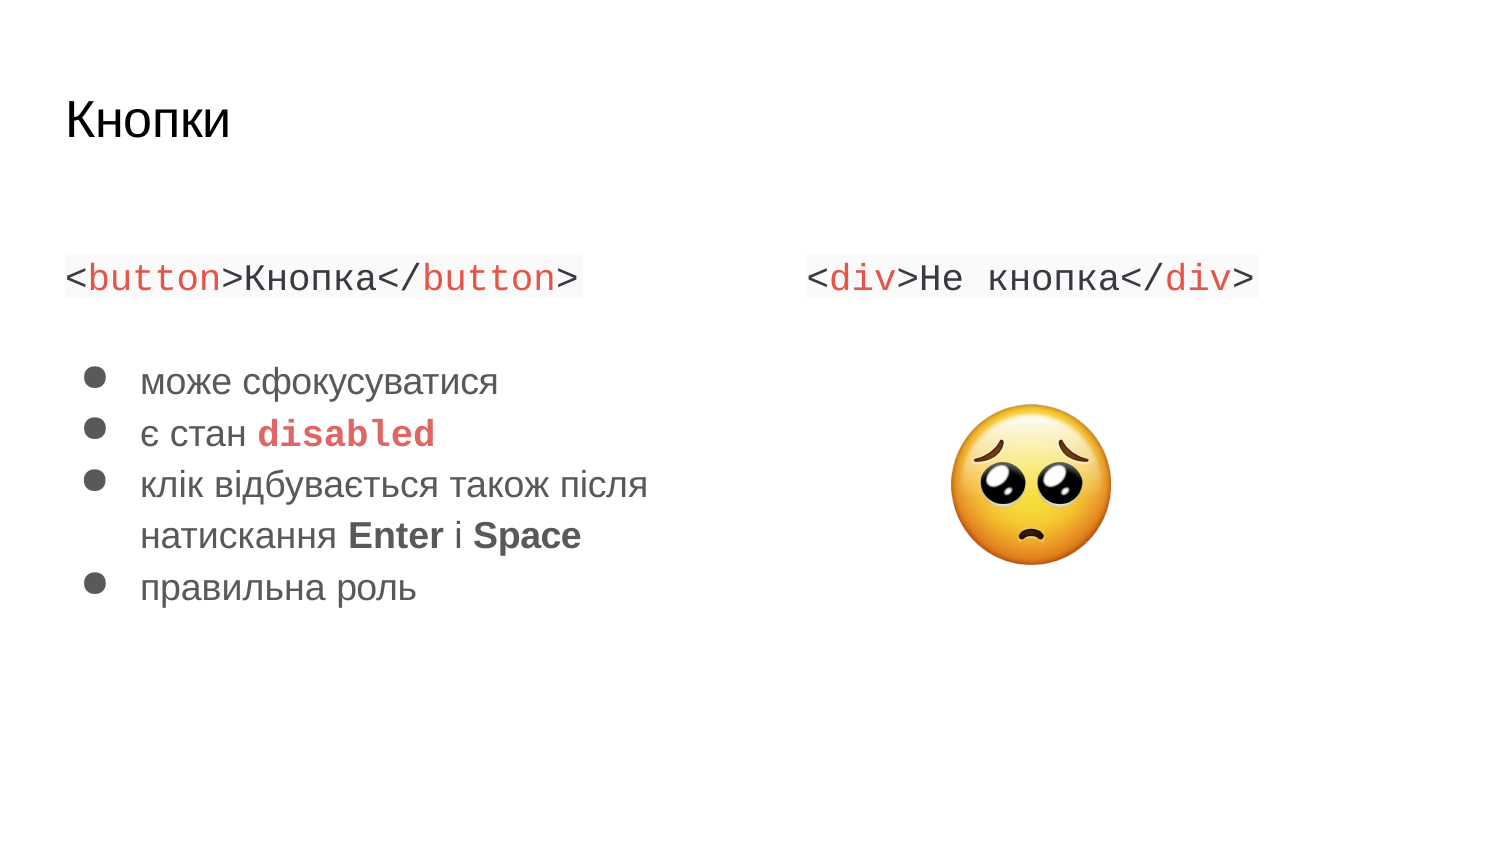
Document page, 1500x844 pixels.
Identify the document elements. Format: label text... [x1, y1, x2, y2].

text_box <div>Не кнопка</div> [806, 254, 1259, 299]
picture [951, 404, 1112, 565]
title Кнопки [63, 82, 1390, 227]
text_box <button>Кнопка</button> [65, 254, 583, 299]
text_box може сфокусуватися є стан disabled клік відбувається також після натискання Enter і Space правильна роль [77, 347, 652, 608]
